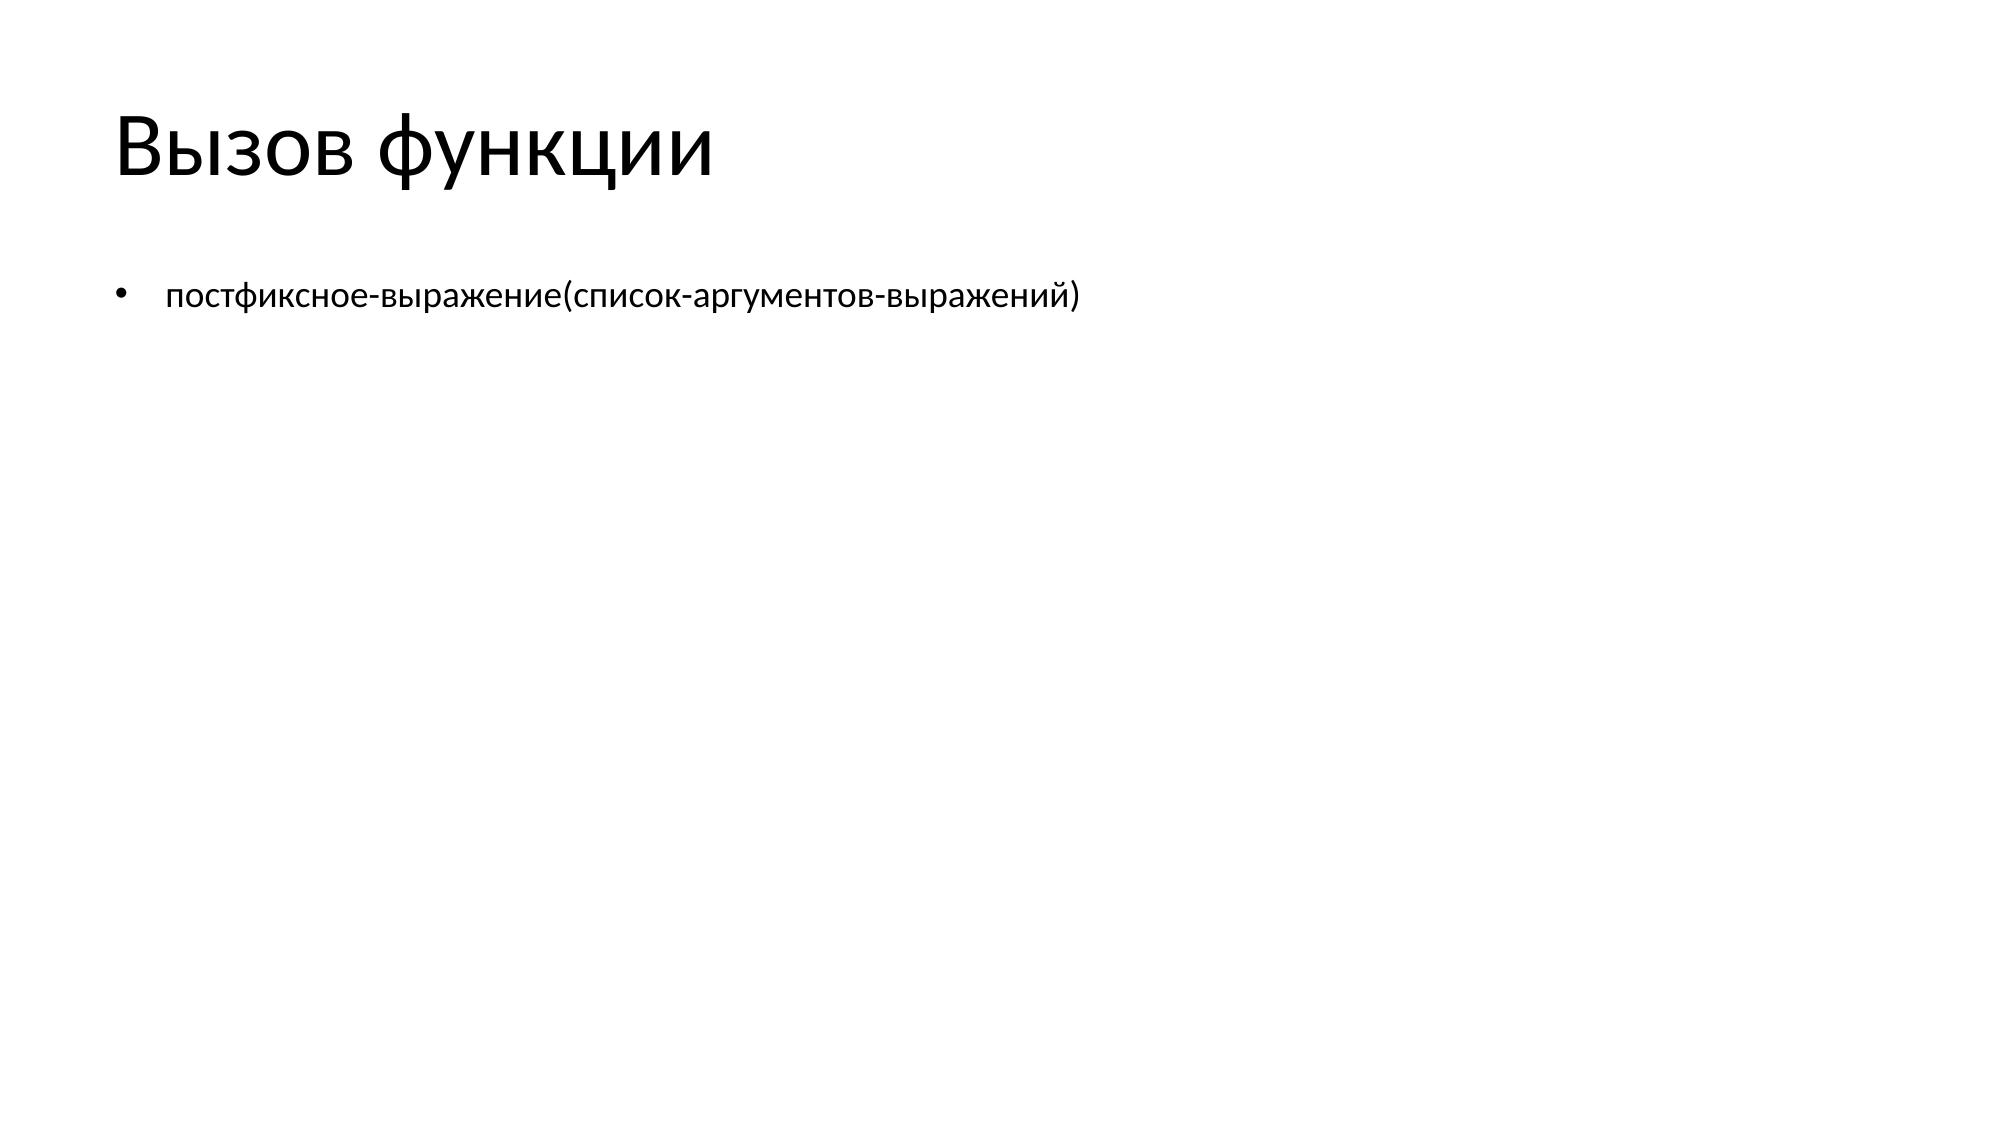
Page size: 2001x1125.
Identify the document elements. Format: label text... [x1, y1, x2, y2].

title Вызов функции [99, 45, 1900, 233]
list постфиксное-выражение(список-аргументов-выражений) Требования к постфиксное-выражение Объявленный и/или описанный идентификатор функции Выражение типа «указатель на функцию» Например, переменная такого типа Необъявленный идентификатор – обычно ошибка, но формально разрешено Автоматически объявляет идентификатор как функцию, возвращающую int с неизвестным числом и типами параметров Требования к список-аргументов-выражений Соответствие числа аргументов-выражений и числа параметров функции Если число параметров известно, то строгая проверка Если переменное число параметров, то число аргументов-выражений >= число параметров Соответствие типов аргументов-выражений и типов параметров функции Если типы известны, то строгая проверка и, возможно, неявное преобразование Если типы неизвестны, то float -> double и целочисленное повышение [99, 262, 1900, 1005]
